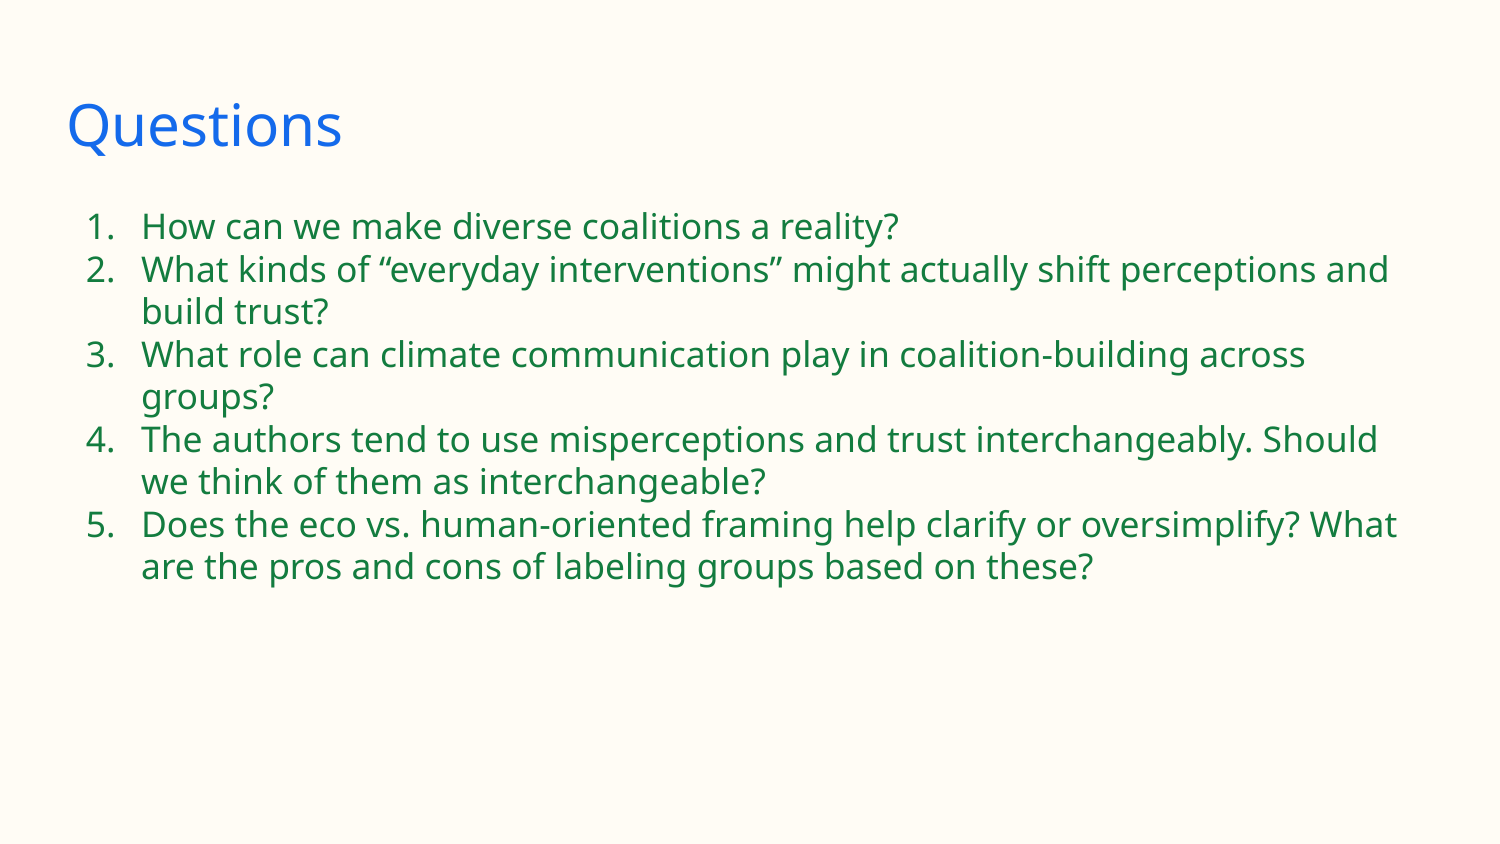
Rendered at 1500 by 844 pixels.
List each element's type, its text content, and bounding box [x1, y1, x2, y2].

title Questions [51, 72, 1449, 189]
list How can we make diverse coalitions a reality? What kinds of “everyday interventions” might actually shift perceptions and build trust? What role can climate communication play in coalition-building across groups? The authors tend to use misperceptions and trust interchangeably. Should we think of them as interchangeable? Does the eco vs. human-oriented framing help clarify or oversimplify? What are the pros and cons of labeling groups based on these? [51, 189, 1449, 694]
